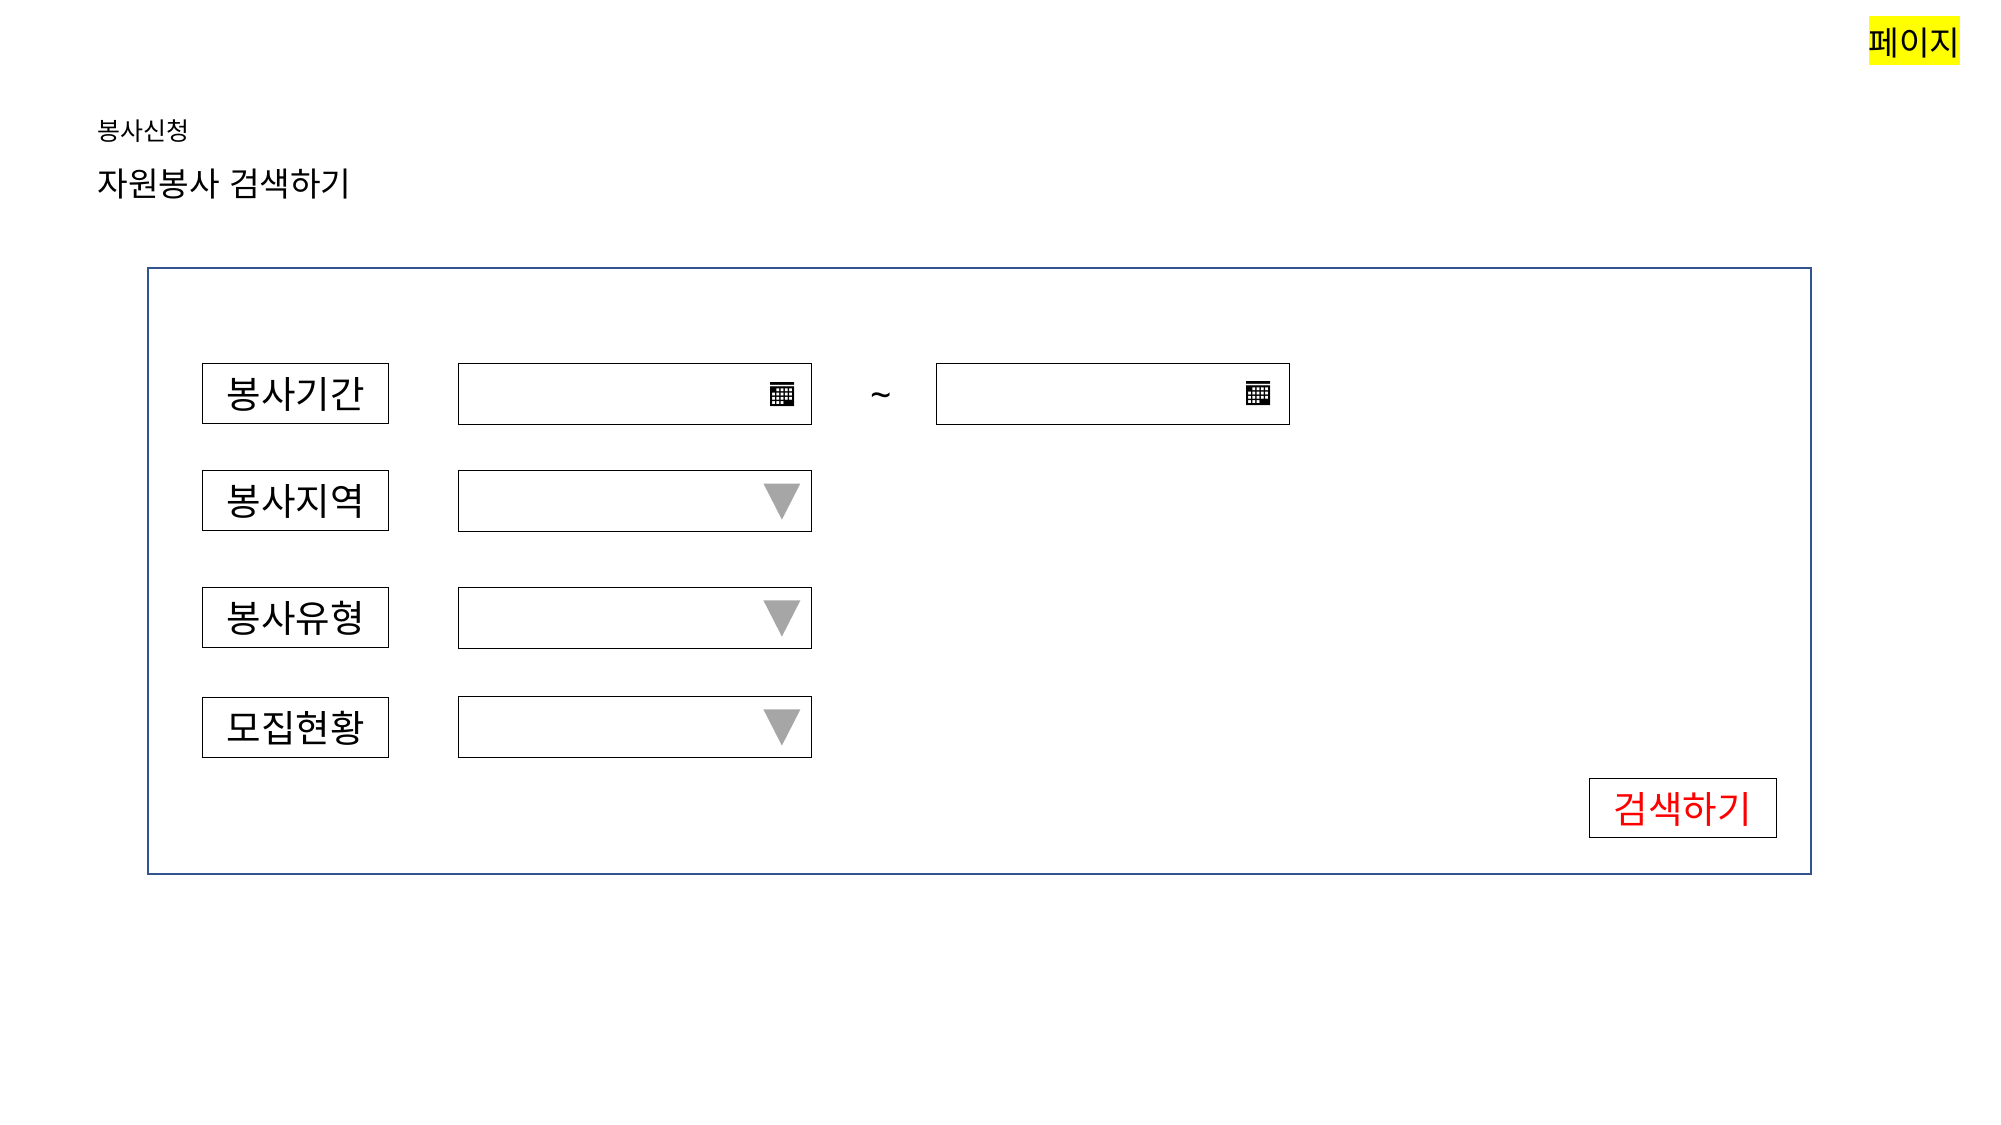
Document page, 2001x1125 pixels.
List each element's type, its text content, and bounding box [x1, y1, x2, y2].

text_box 모집현황 [202, 697, 389, 758]
text_box [763, 600, 801, 637]
text_box [763, 483, 801, 520]
text_box [458, 587, 812, 649]
text_box [147, 267, 1812, 875]
text_box ~ [847, 363, 915, 424]
text_box [763, 709, 801, 746]
text_box 봉사지역 [202, 470, 389, 531]
text_box [458, 470, 812, 532]
text_box [458, 696, 812, 758]
text_box [936, 363, 1290, 425]
picture [765, 377, 799, 411]
text_box [458, 363, 812, 425]
text_box 봉사신청 [83, 107, 336, 153]
text_box 봉사기간 [202, 363, 389, 424]
text_box 봉사유형 [202, 587, 389, 648]
text_box 페이지 [1844, 14, 1986, 70]
picture [1241, 376, 1275, 410]
text_box 자원봉사 검색하기 [83, 156, 777, 211]
text_box 검색하기 [1589, 778, 1777, 838]
